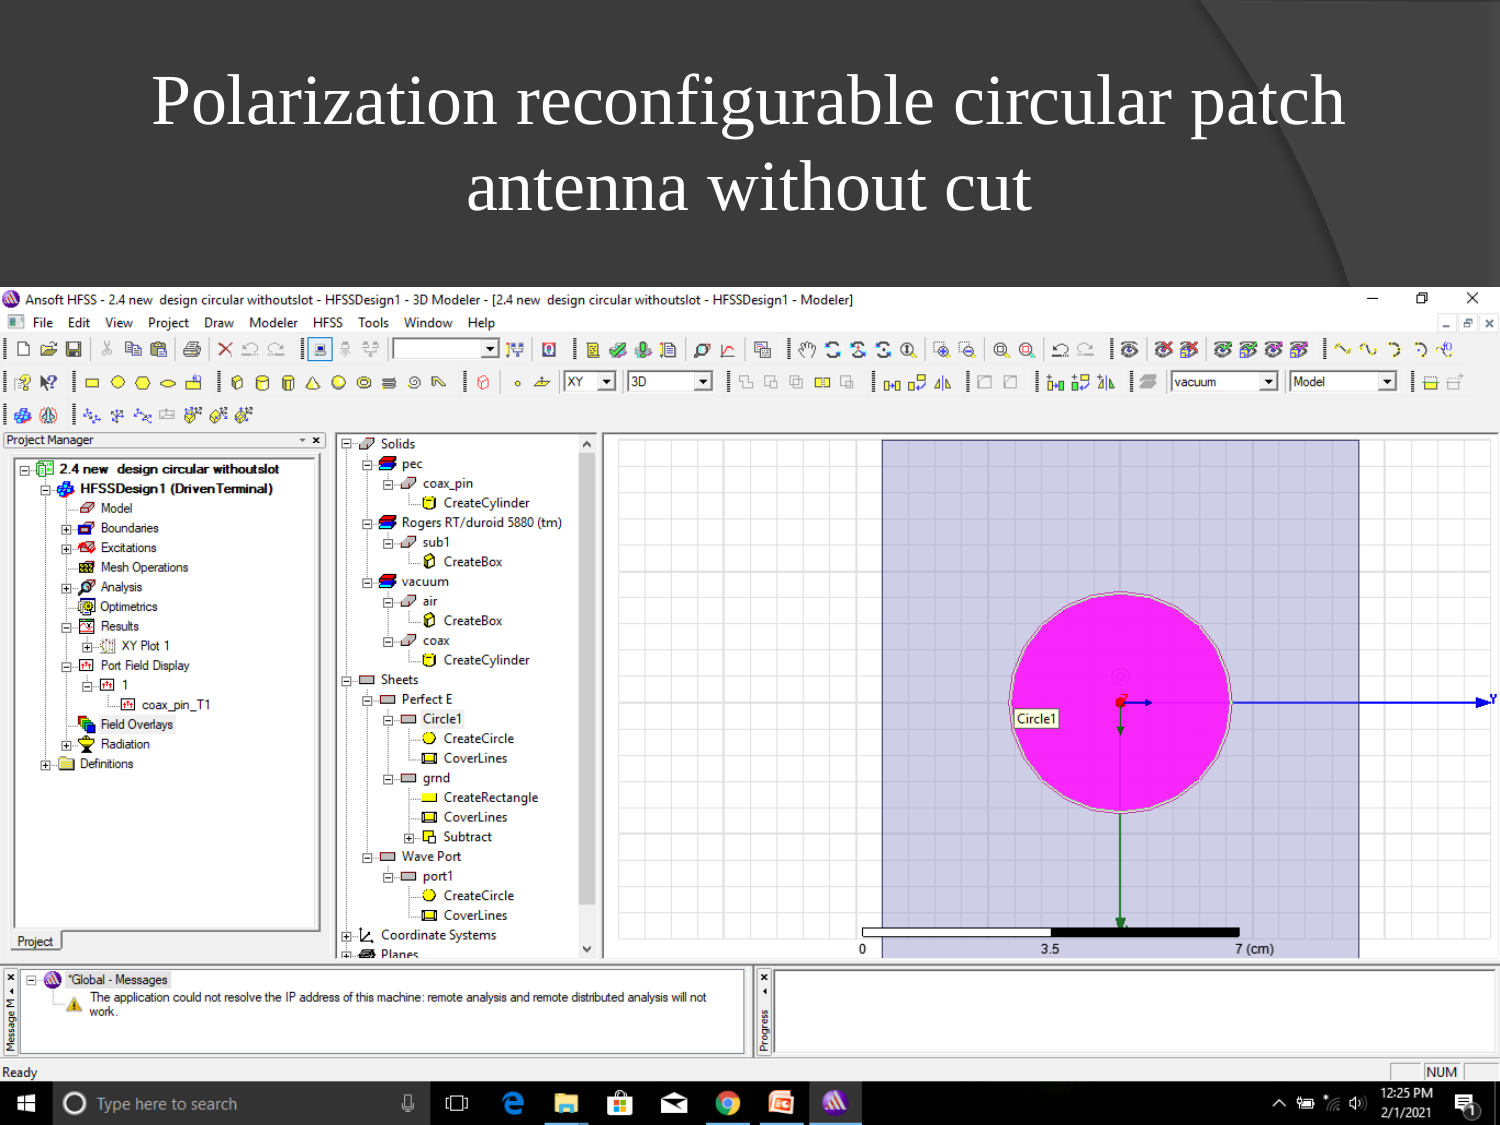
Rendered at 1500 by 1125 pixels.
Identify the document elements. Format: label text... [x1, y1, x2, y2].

picture [0, 287, 1500, 1125]
title Polarization reconfigurable circular patch antenna without cut [24, 45, 1475, 233]
